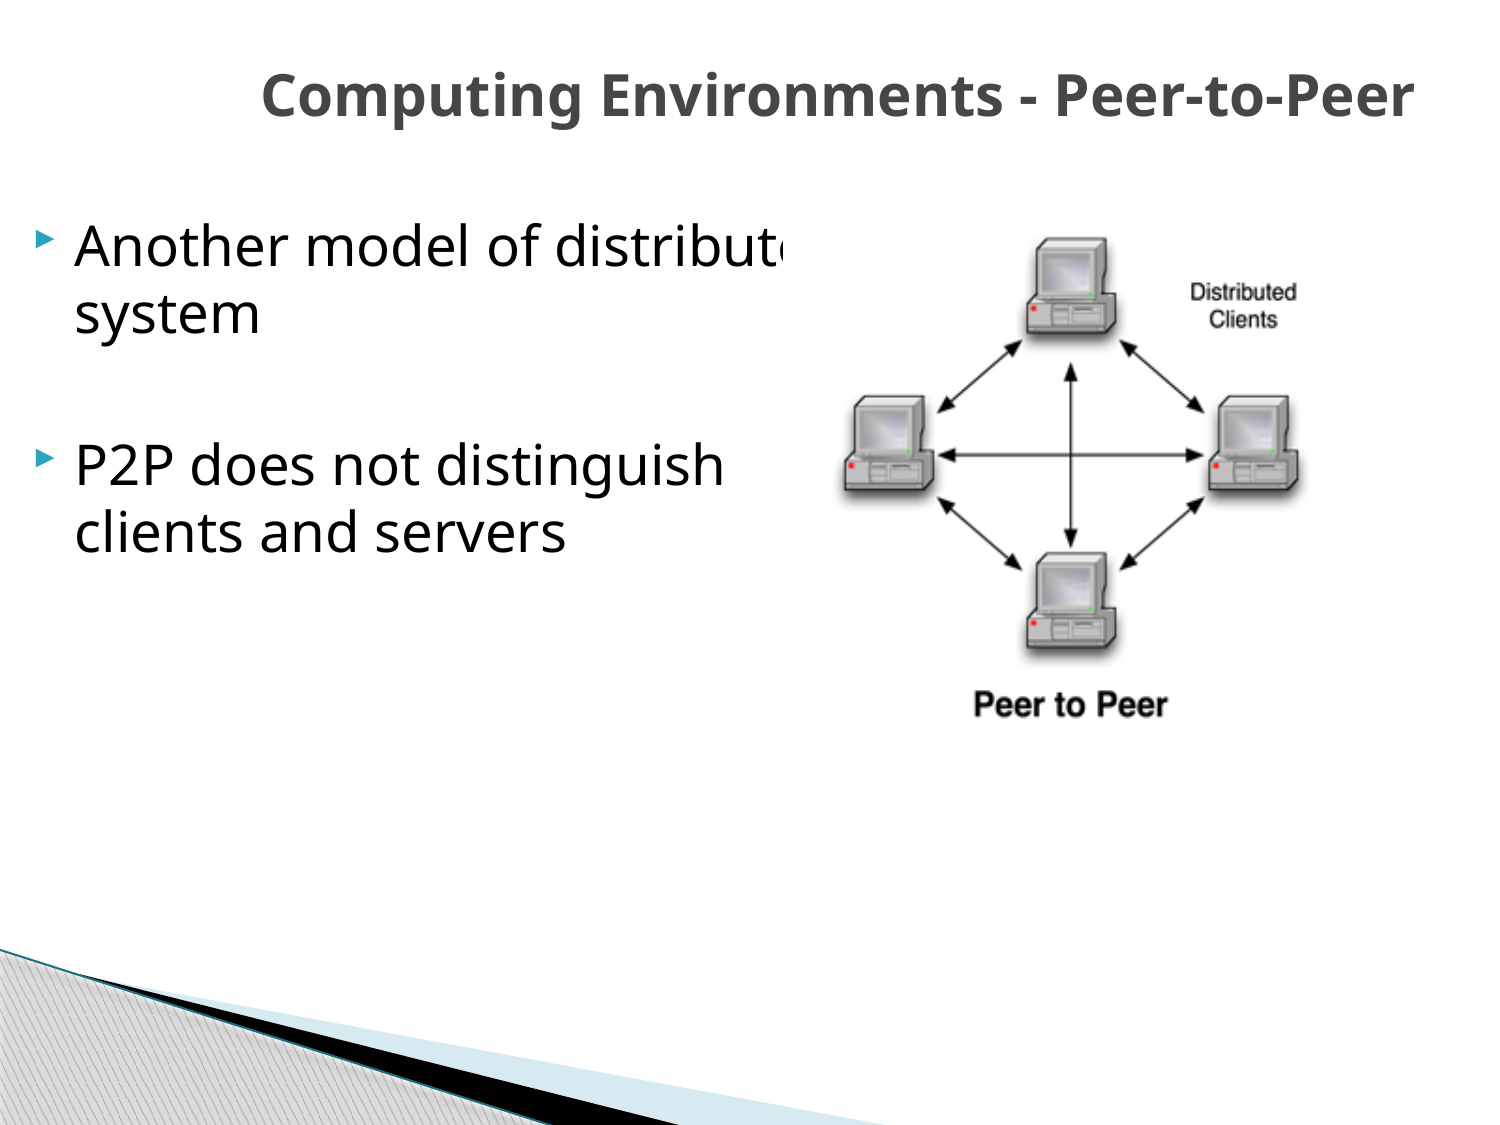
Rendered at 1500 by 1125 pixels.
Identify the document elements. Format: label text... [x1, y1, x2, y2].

picture [783, 195, 1416, 784]
title Computing Environments - Peer-to-Peer [245, 45, 1500, 141]
list Another model of distributed system P2P does not distinguish clients and servers [0, 202, 871, 946]
